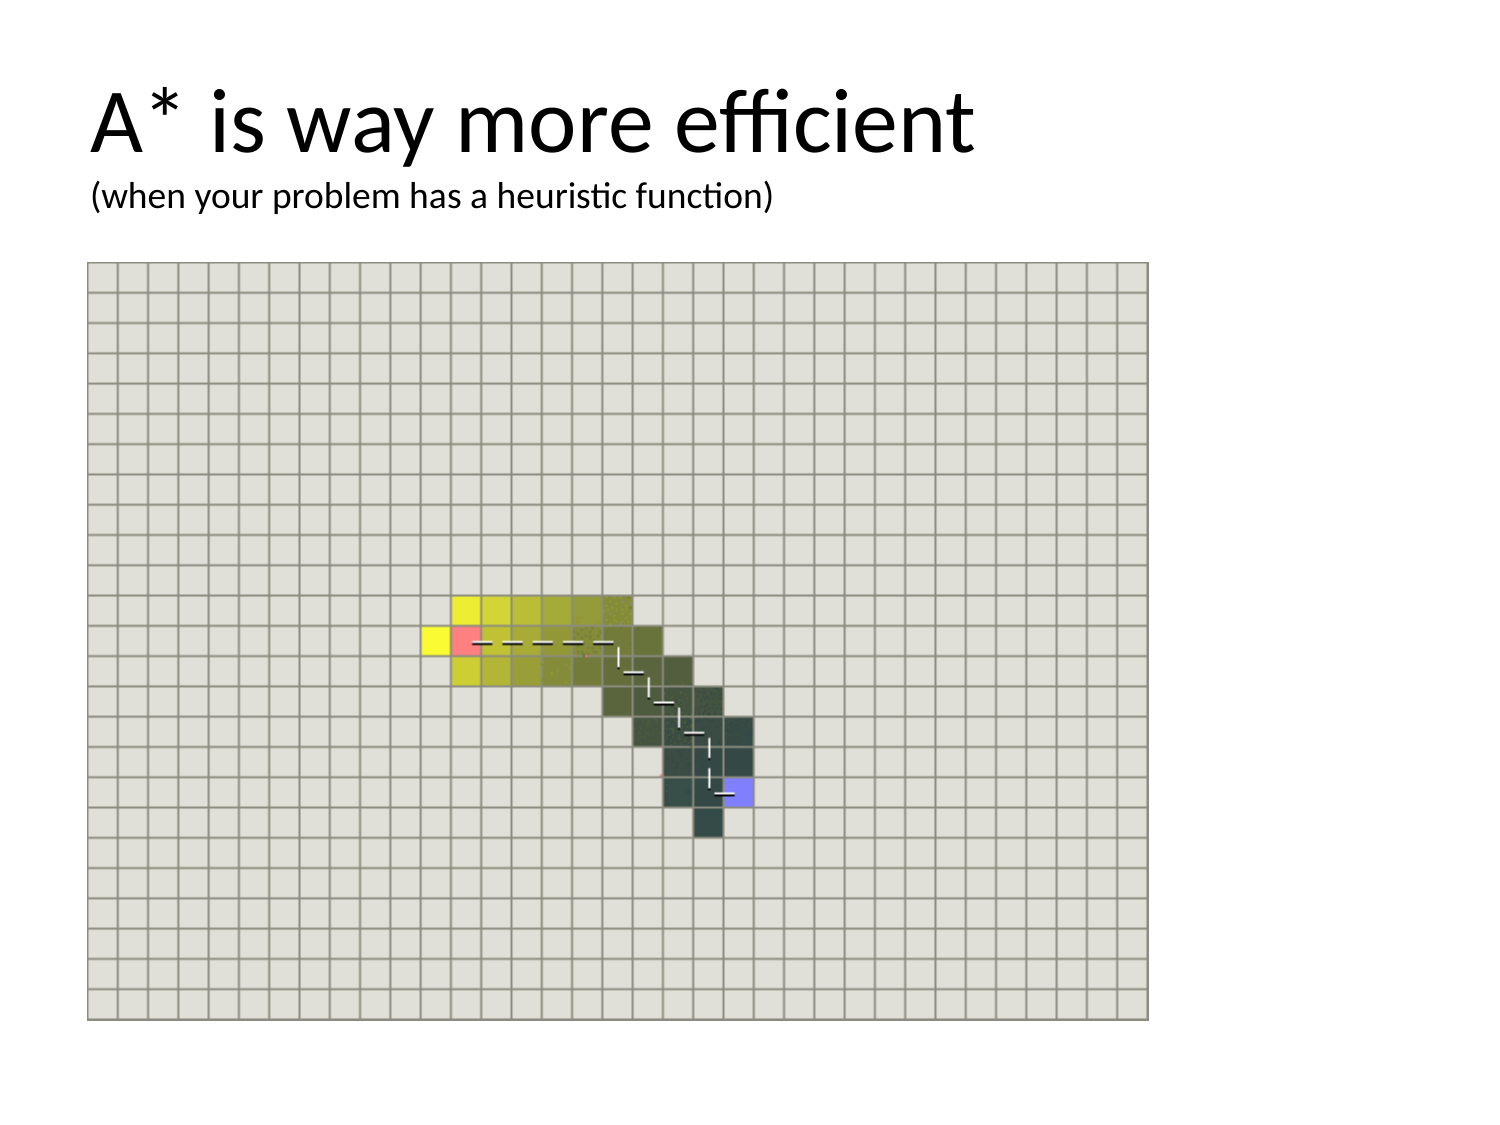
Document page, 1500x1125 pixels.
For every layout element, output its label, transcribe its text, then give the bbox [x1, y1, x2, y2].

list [87, 262, 1149, 1022]
title A* is way more efficient (when your problem has a heuristic function) [75, 45, 1425, 233]
